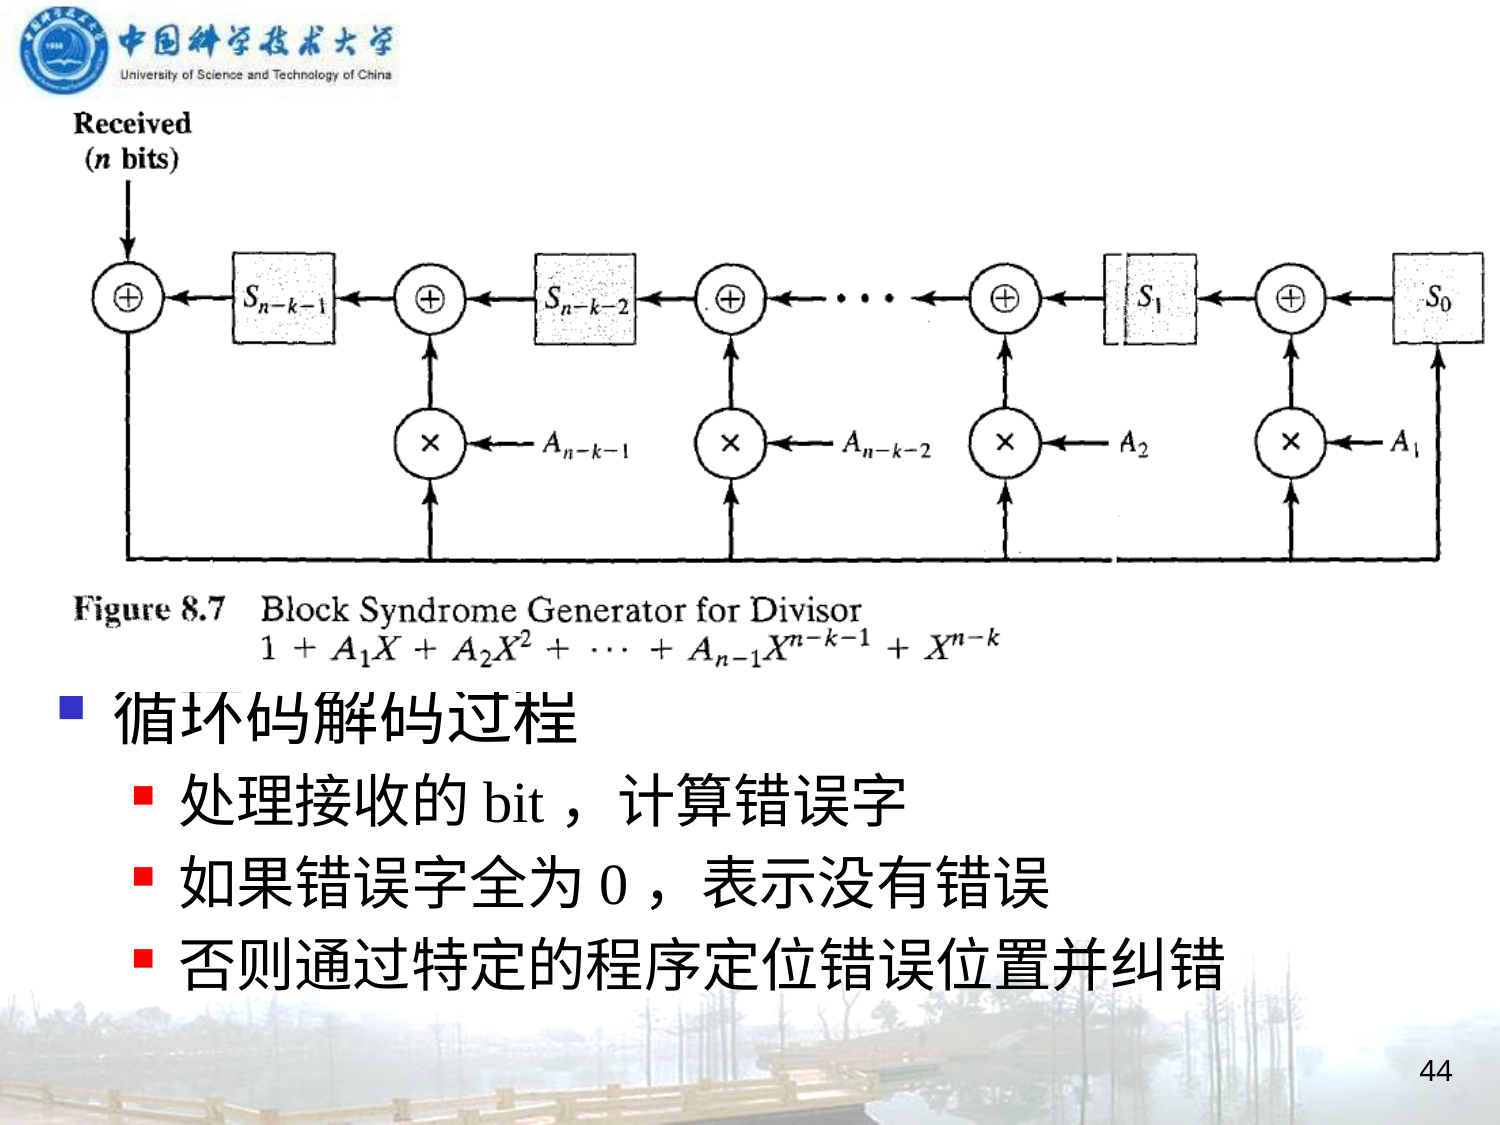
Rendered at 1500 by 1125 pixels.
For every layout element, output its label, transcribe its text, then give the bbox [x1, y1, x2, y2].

table_cell 1 [0, 940, 1500, 1125]
slide_number 44 [1154, 1023, 1468, 1100]
picture [46, 105, 1493, 692]
picture [0, 0, 422, 103]
list 循环码解码过程 处理接收的bit，计算错误字 如果错误字全为0，表示没有错误 否则通过特定的程序定位错误位置并纠错 [40, 105, 1470, 1007]
